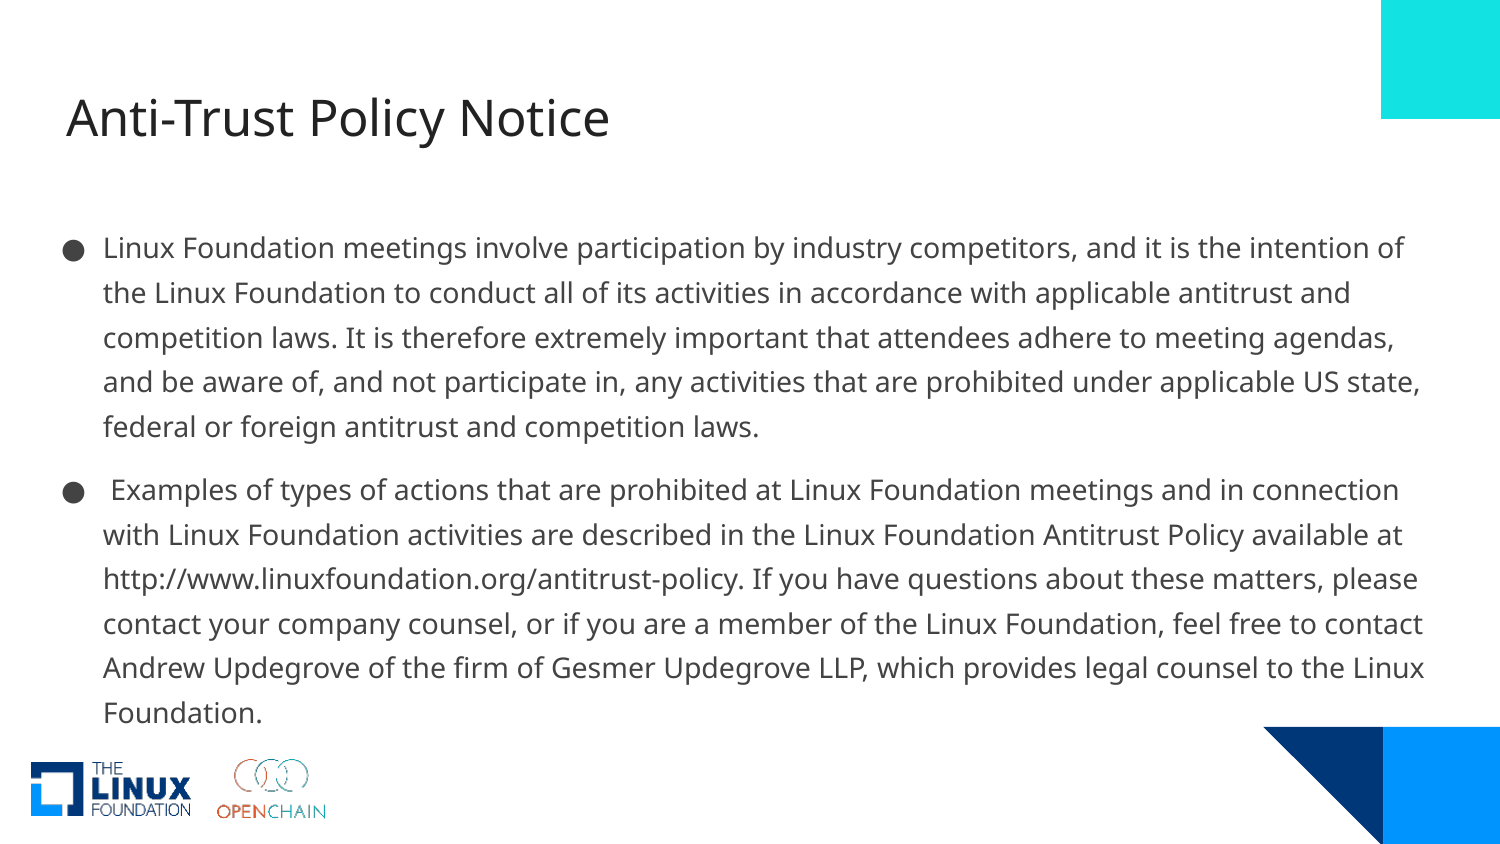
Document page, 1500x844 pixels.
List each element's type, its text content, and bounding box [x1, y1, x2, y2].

list Linux Foundation meetings involve participation by industry competitors, and it is the intention of the Linux Foundation to conduct all of its activities in accordance with applicable antitrust and competition laws. It is therefore extremely important that attendees adhere to meeting agendas, and be aware of, and not participate in, any activities that are prohibited under applicable US state, federal or foreign antitrust and competition laws. Examples of types of actions that are prohibited at Linux Foundation meetings and in connection with Linux Foundation activities are described in the Linux Foundation Antitrust Policy available at http://www.linuxfoundation.org/antitrust-policy. If you have questions about these matters, please contact your company counsel, or if you are a member of the Linux Foundation, feel free to contact Andrew Updegrove of the firm of Gesmer Updegrove LLP, which provides legal counsel to the Linux Foundation. [46, 207, 1444, 756]
picture [31, 762, 191, 816]
title Anti-Trust Policy Notice [51, 67, 1449, 167]
picture [215, 757, 327, 821]
